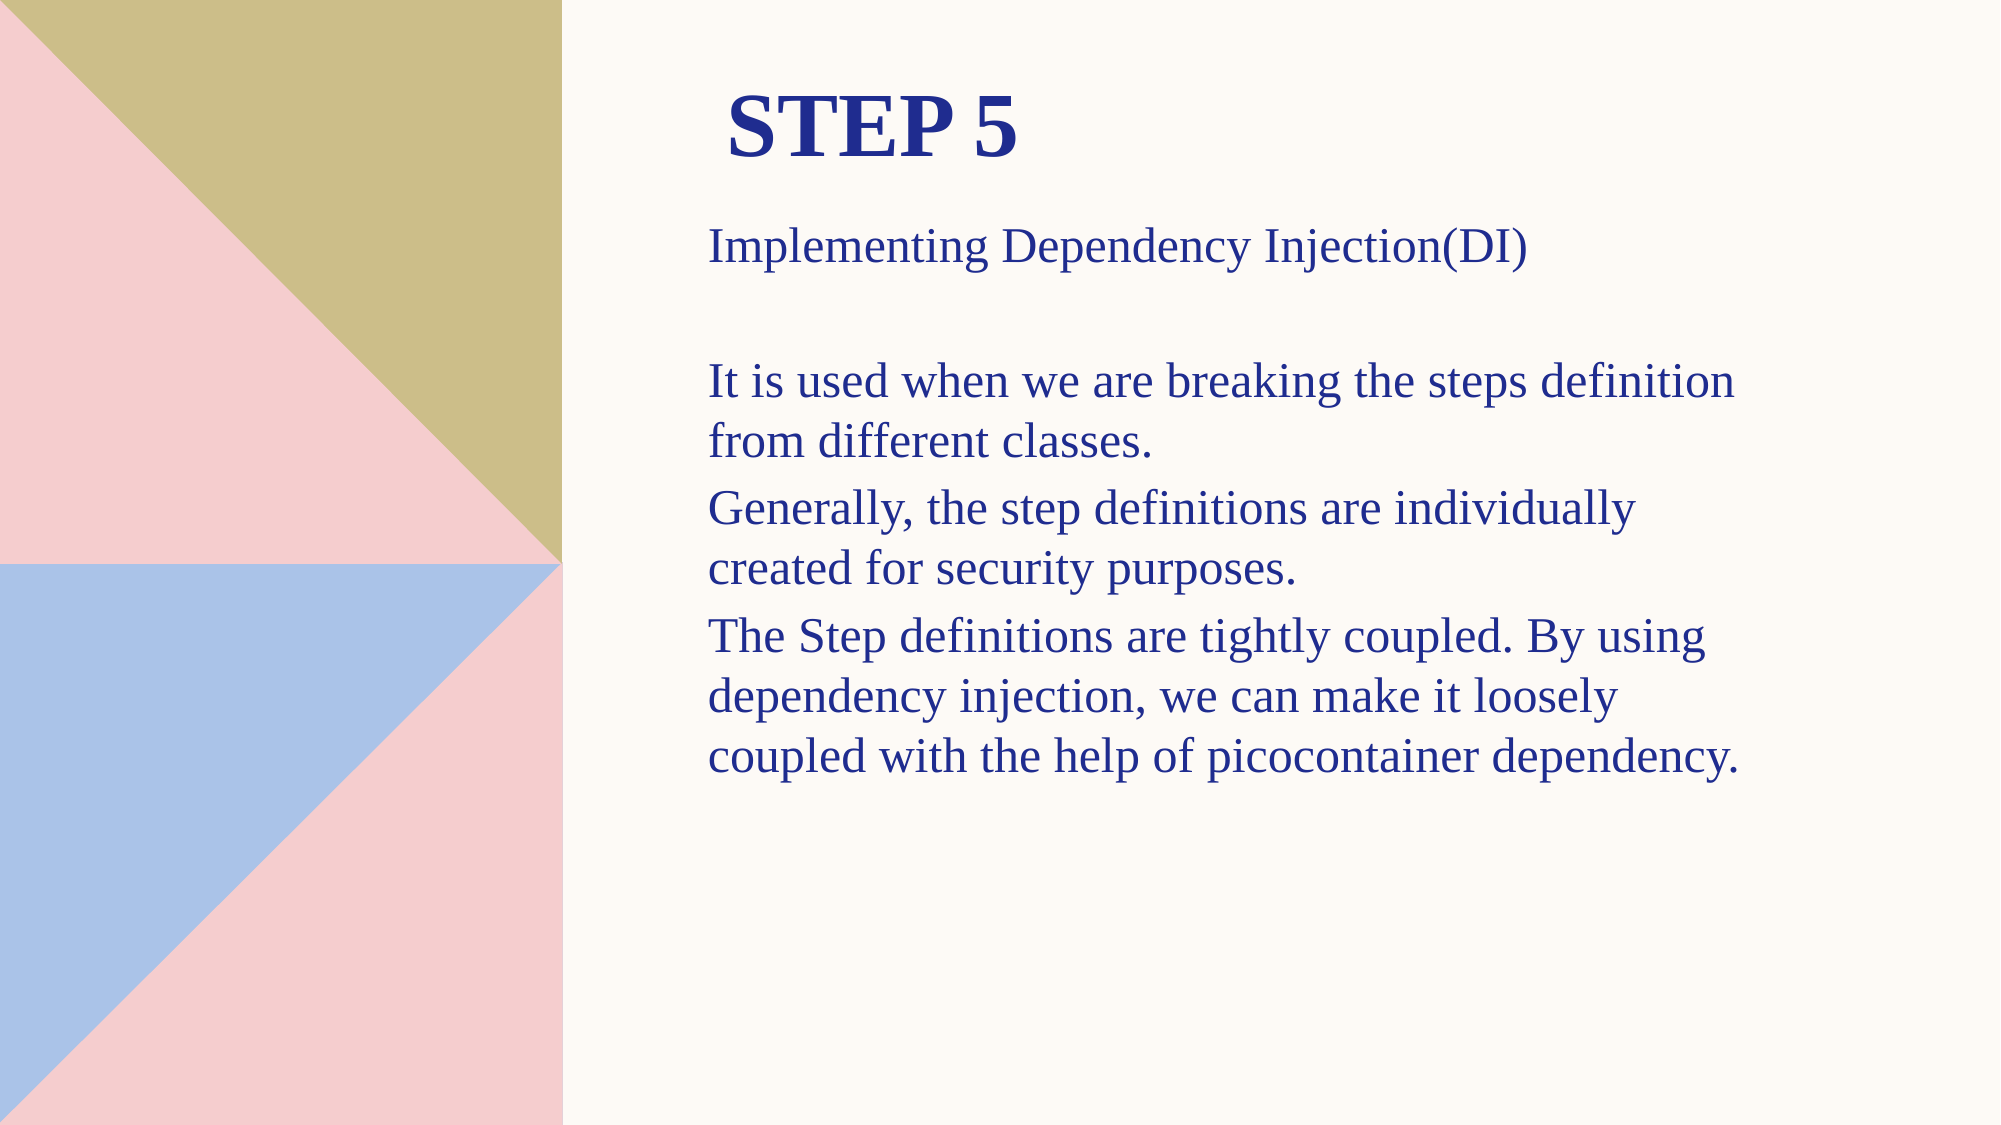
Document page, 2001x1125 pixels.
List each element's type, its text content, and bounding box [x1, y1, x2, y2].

list Implementing Dependency Injection(DI) It is used when we are breaking the steps definition from different classes. Generally, the step definitions are individually created for security purposes. The Step definitions are tightly coupled. By using dependency injection, we can make it loosely coupled with the help of picocontainer dependency. [693, 204, 1803, 972]
title Step 5 [711, 56, 1822, 183]
